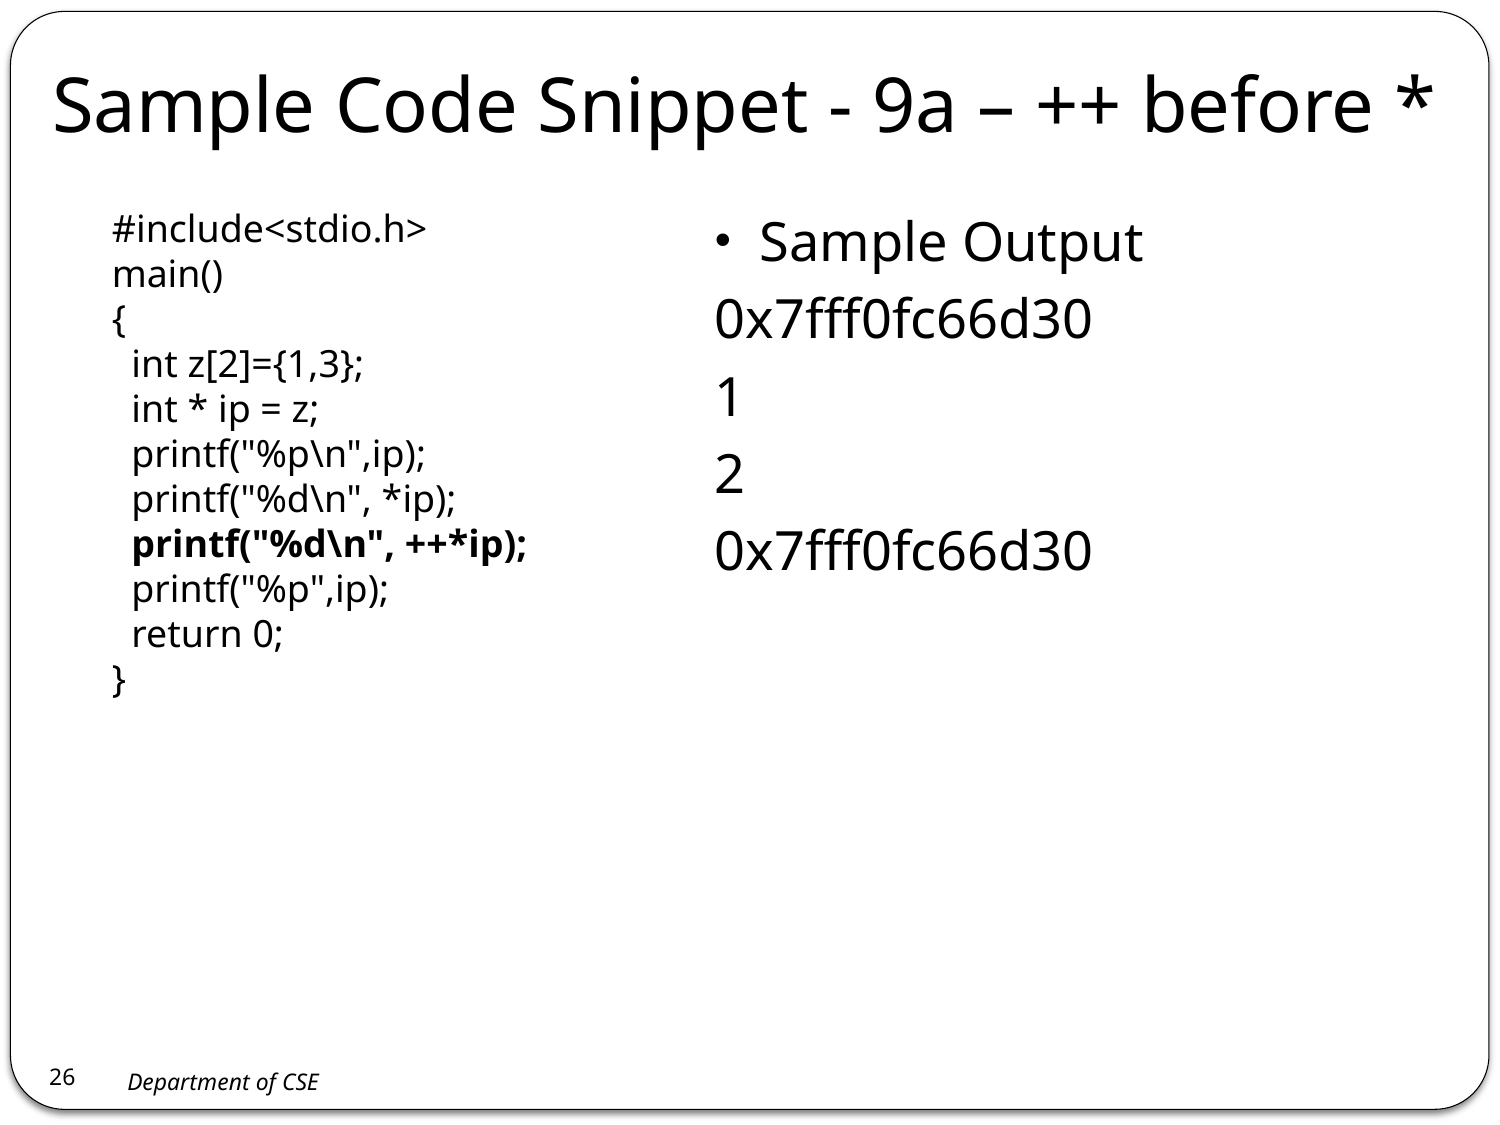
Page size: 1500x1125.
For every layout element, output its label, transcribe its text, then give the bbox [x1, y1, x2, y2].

text_box Sample Output 0x7fff0fc66d30 1 2 0x7fff0fc66d30 [699, 199, 1375, 600]
text_box 26 [24, 1049, 100, 1107]
text_box Sample Code Snippet - 9a – ++ before * [37, 45, 1463, 163]
text_box Department of CSE [112, 1062, 763, 1100]
text_box #include<stdio.h> main() { int z[2]={1,3}; int * ip = z; printf("%p\n",ip); printf("%d\n", *ip); printf("%d\n", ++*ip); printf("%p",ip); return 0; } [97, 197, 663, 708]
